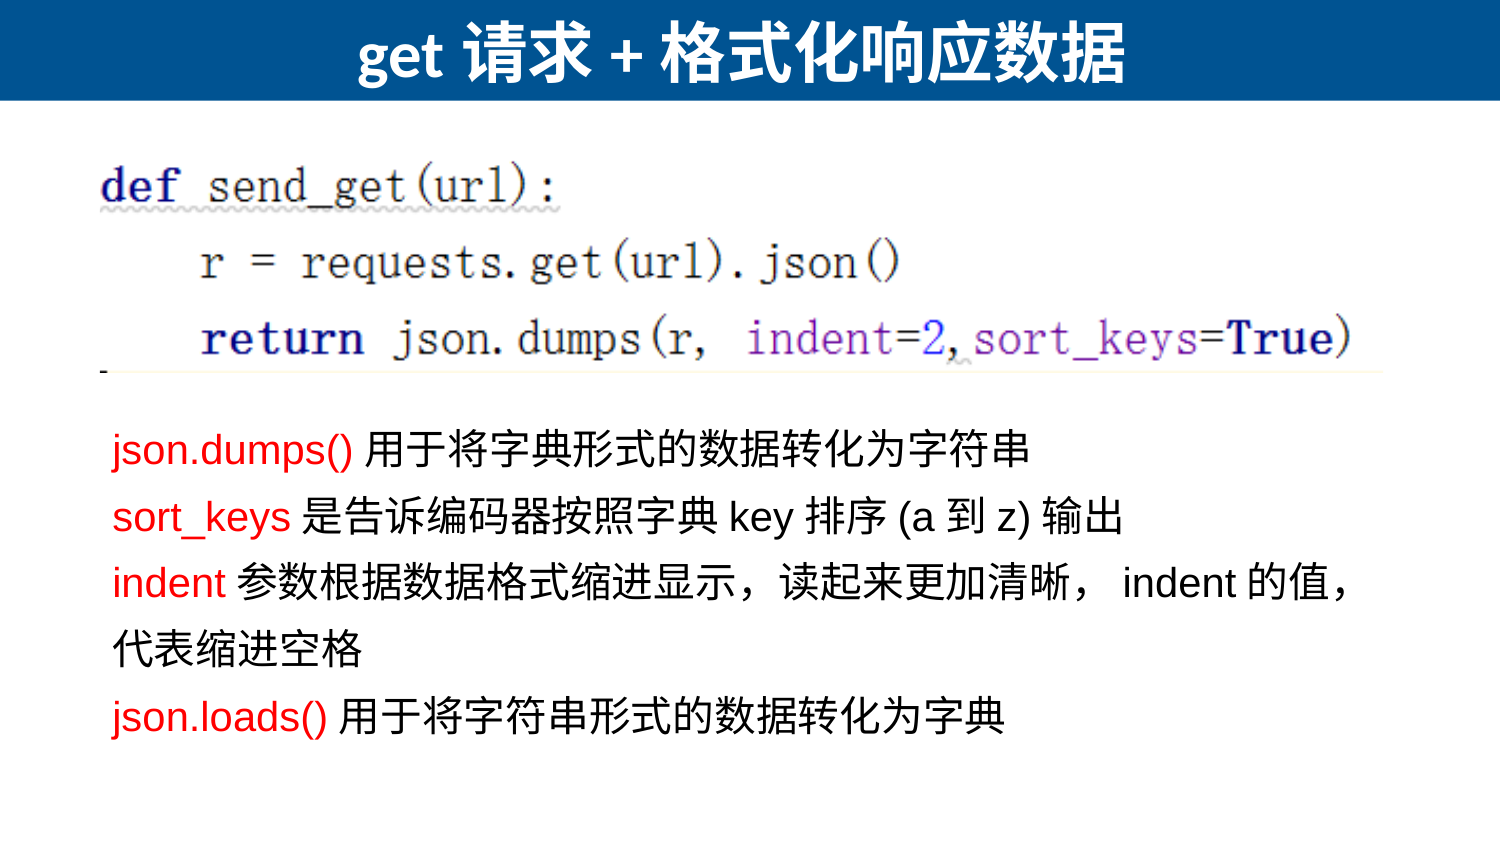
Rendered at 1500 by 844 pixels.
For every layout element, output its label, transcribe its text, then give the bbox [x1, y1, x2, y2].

picture [99, 126, 1384, 374]
title get请求+格式化响应数据 [2, 0, 1483, 101]
text_box json.dumps()用于将字典形式的数据转化为字符串 sort_keys是告诉编码器按照字典key排序(a到z)输出 indent参数根据数据格式缩进显示，读起来更加清晰，indent的值，代表缩进空格 json.loads()用于将字符串形式的数据转化为字典 [97, 398, 1381, 747]
